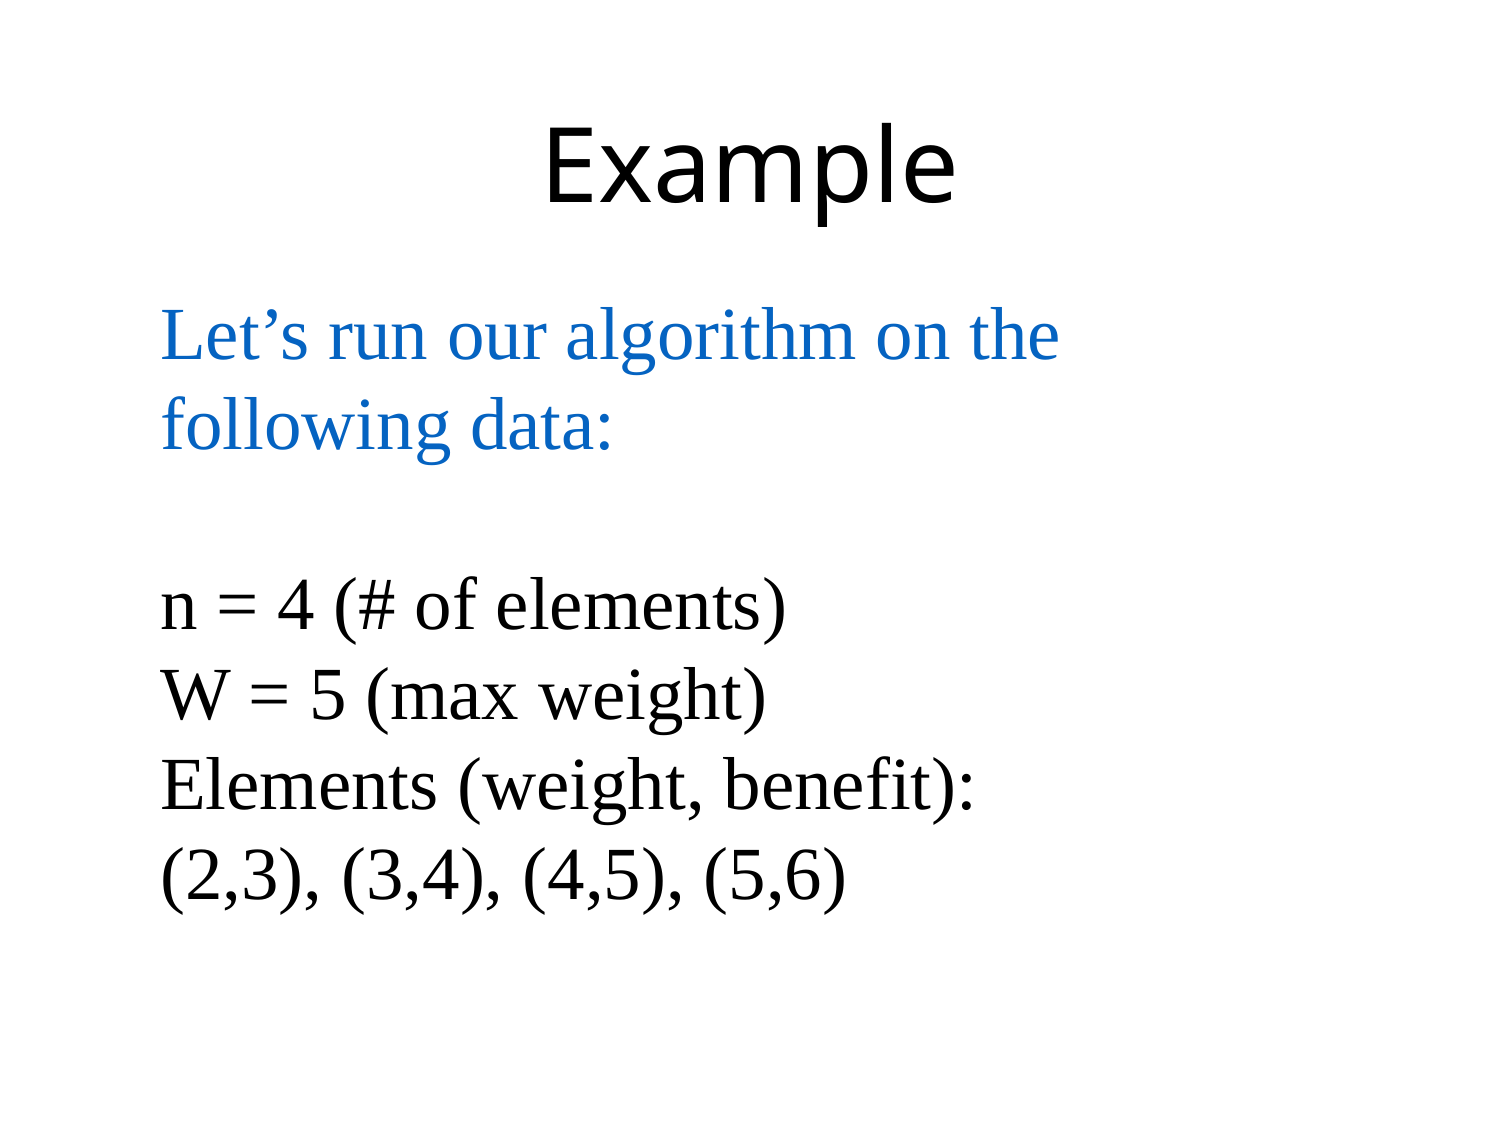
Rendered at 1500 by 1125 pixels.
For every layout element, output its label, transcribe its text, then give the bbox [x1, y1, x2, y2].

title Example [103, 59, 1397, 278]
text_box Let’s run our algorithm on the following data: n = 4 (# of elements) W = 5 (max weight) Elements (weight, benefit): (2,3), (3,4), (4,5), (5,6) [145, 278, 1355, 922]
